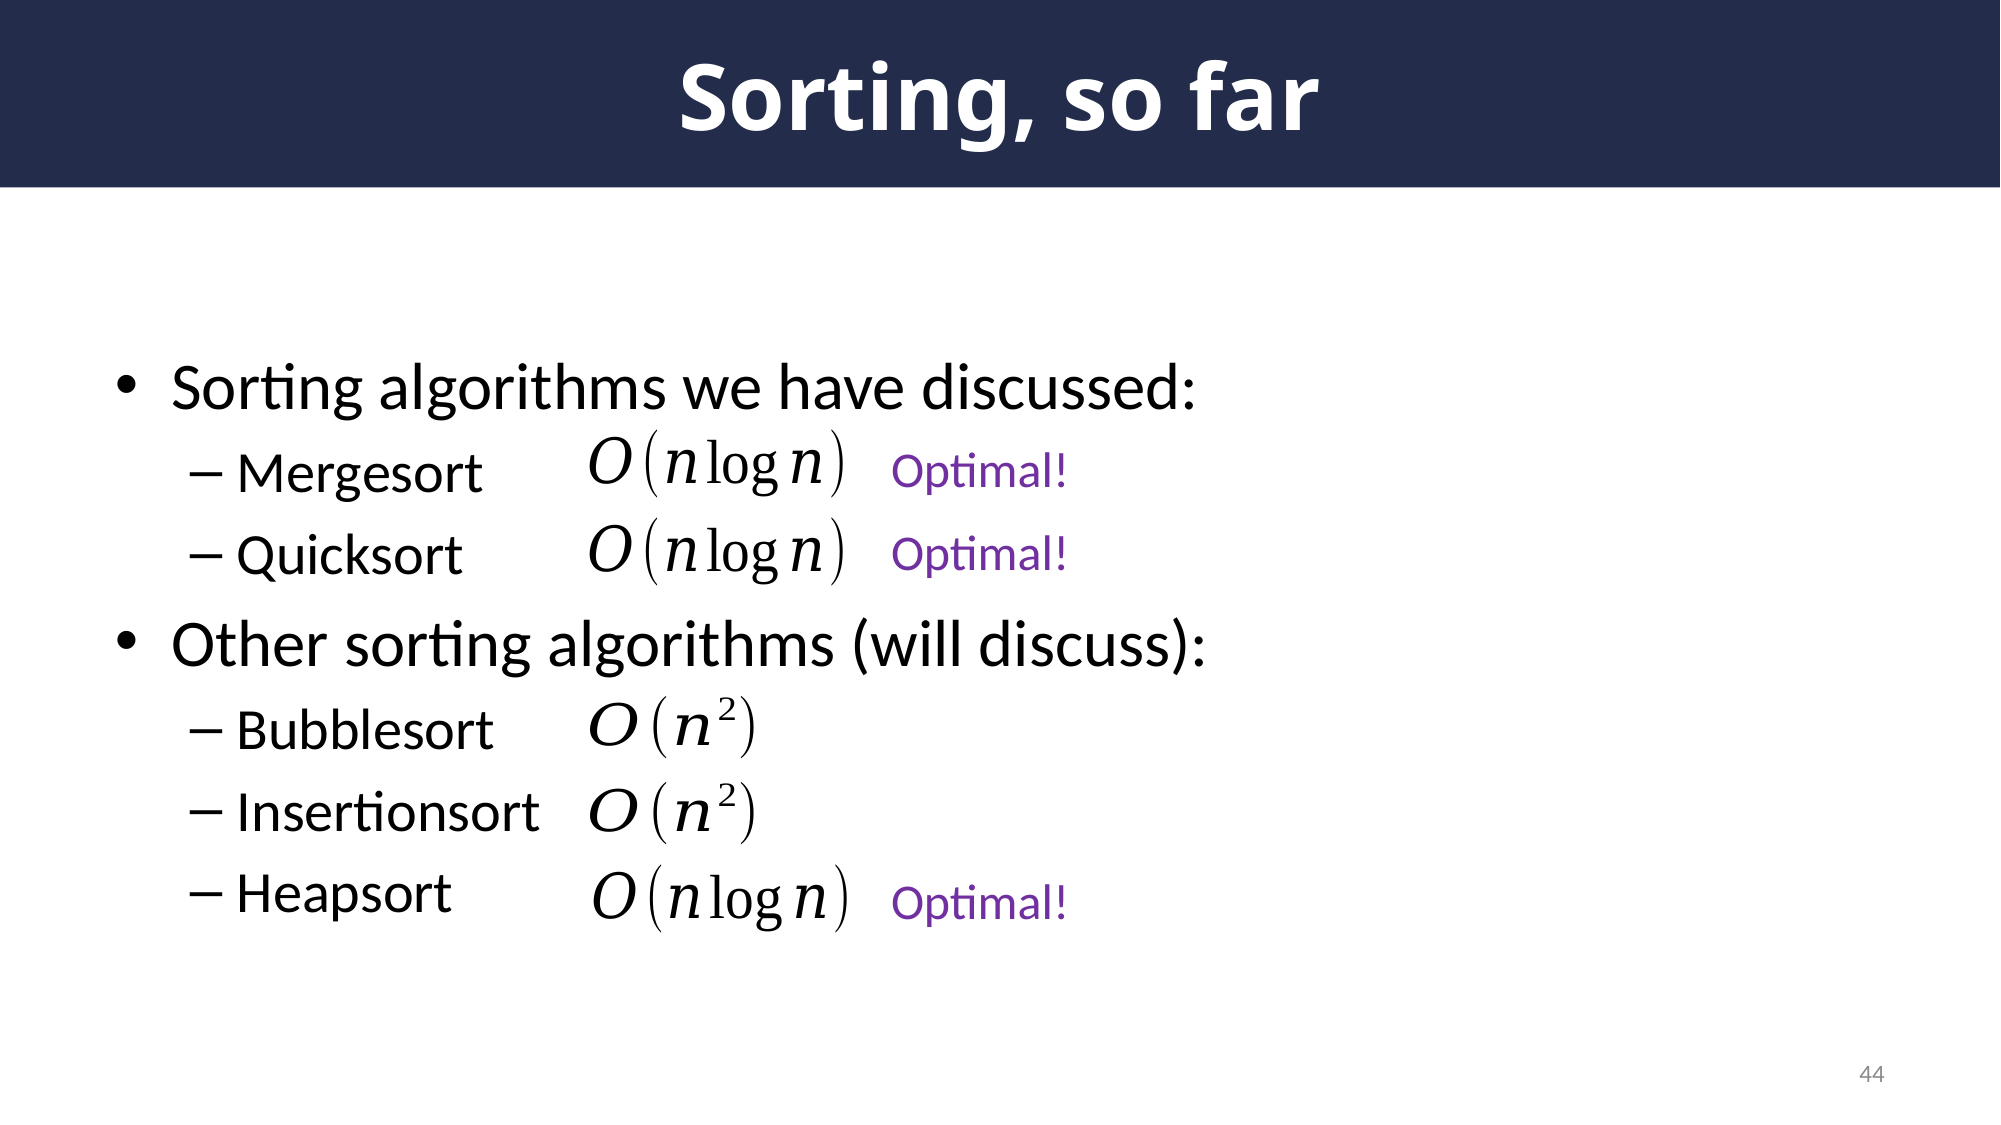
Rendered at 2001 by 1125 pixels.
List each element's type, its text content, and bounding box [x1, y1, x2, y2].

text_box Optimal! [876, 862, 1085, 938]
title Sorting, so far [99, 24, 1900, 163]
slide_number 44 [1433, 1042, 1900, 1103]
text_box Optimal! [876, 430, 1085, 505]
text_box Optimal! [876, 513, 1085, 588]
list Sorting algorithms we have discussed: Mergesort Quicksort Other sorting algorithms (will discuss): Bubblesort Insertionsort Heapsort [99, 262, 1900, 1005]
